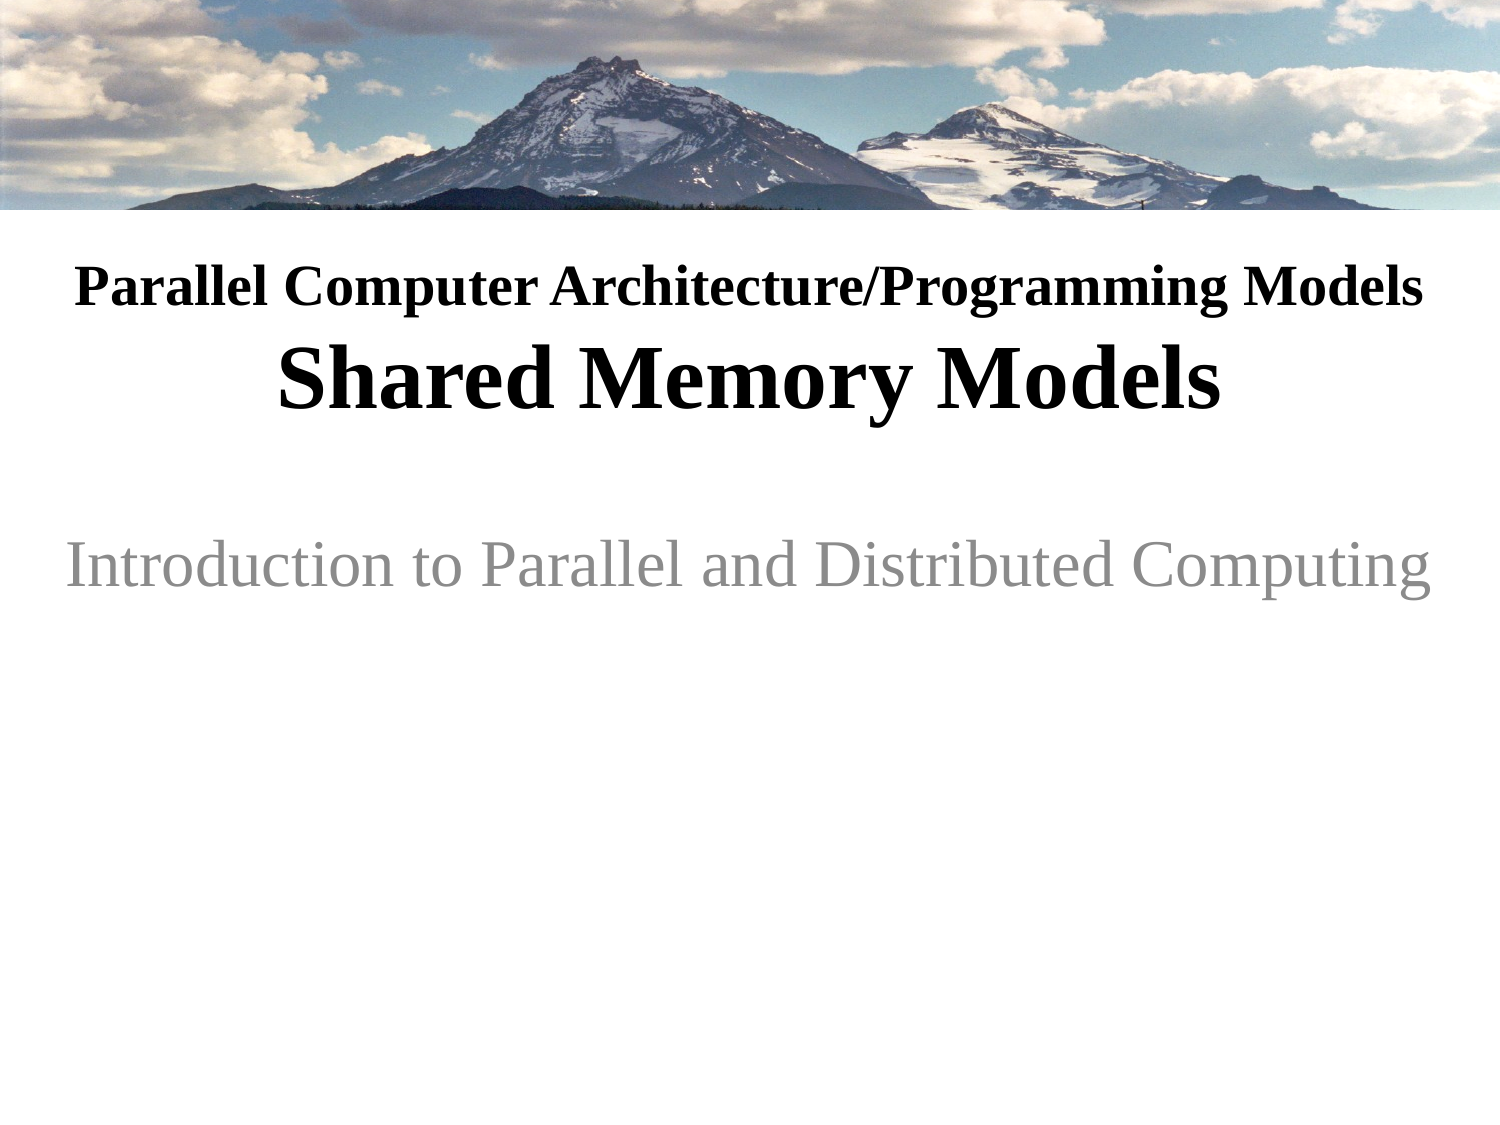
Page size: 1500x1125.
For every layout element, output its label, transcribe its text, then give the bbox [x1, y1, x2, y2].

picture [0, 0, 1500, 210]
title Parallel Computer Architecture/Programming Models Shared Memory Models [0, 216, 1500, 458]
subtitle Introduction to Parallel and Distributed Computing [0, 512, 1500, 840]
